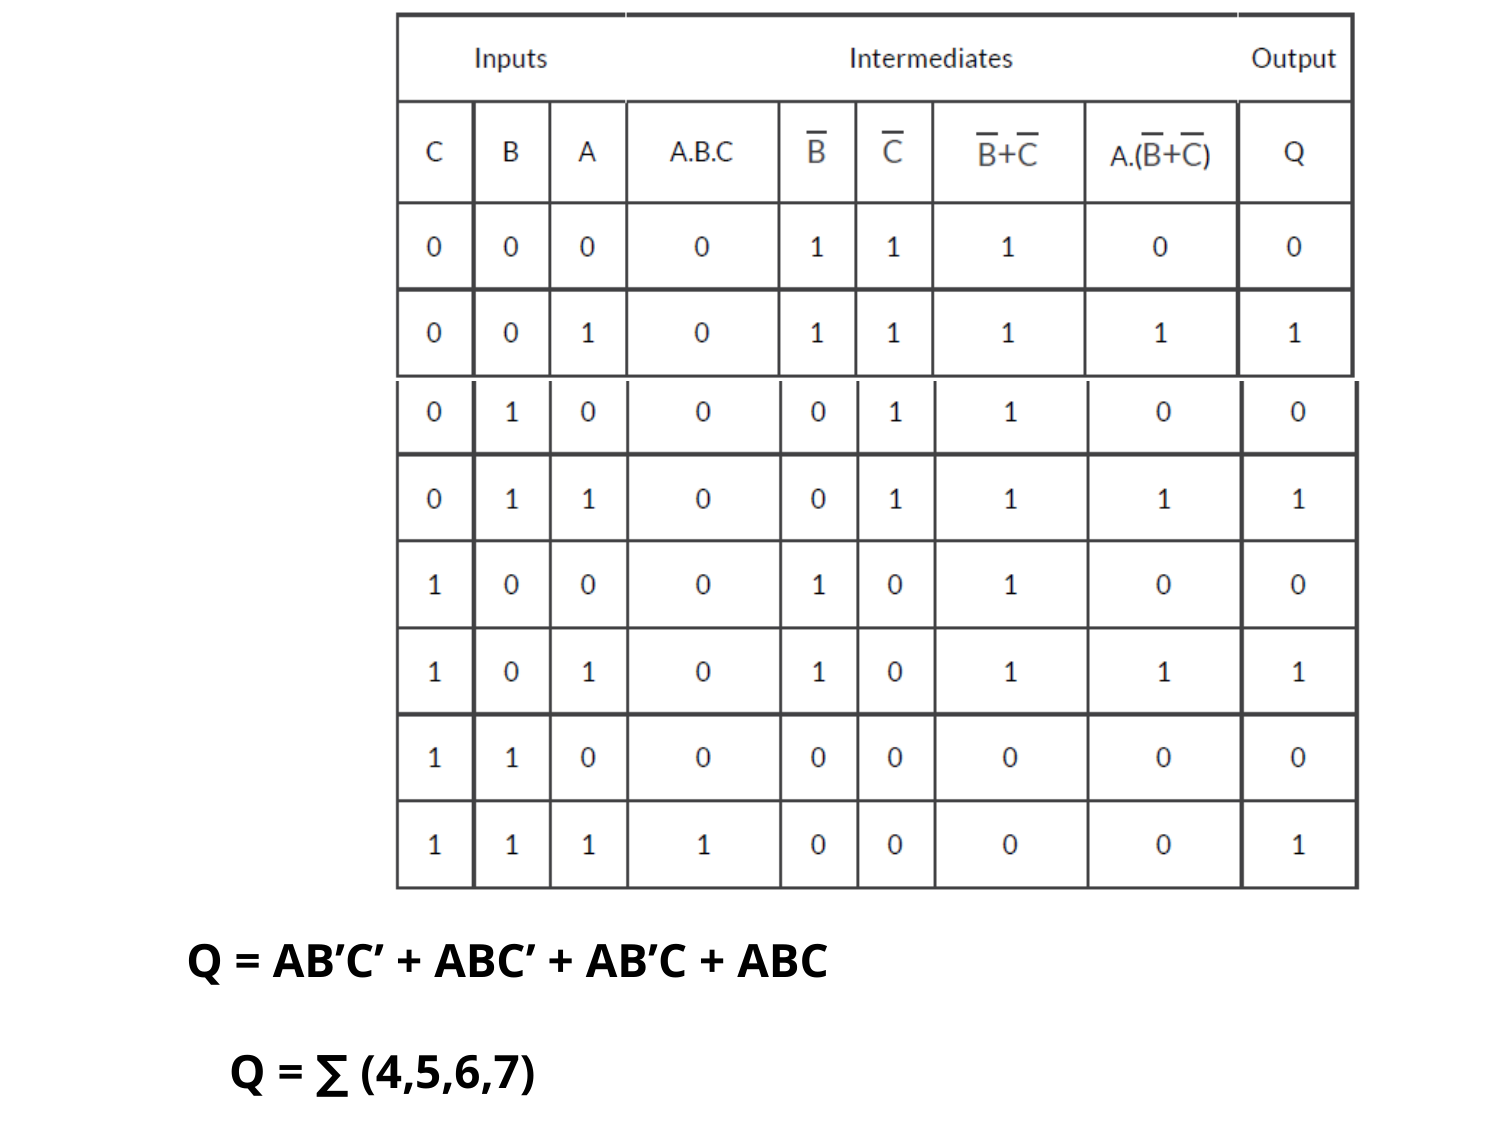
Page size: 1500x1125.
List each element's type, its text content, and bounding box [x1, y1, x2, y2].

text_box Q = AB’C’ + ABC’ + AB’C + ABC [171, 924, 1104, 995]
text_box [376, 0, 1368, 905]
text_box Q = ∑ (4,5,6,7) [214, 1035, 551, 1106]
